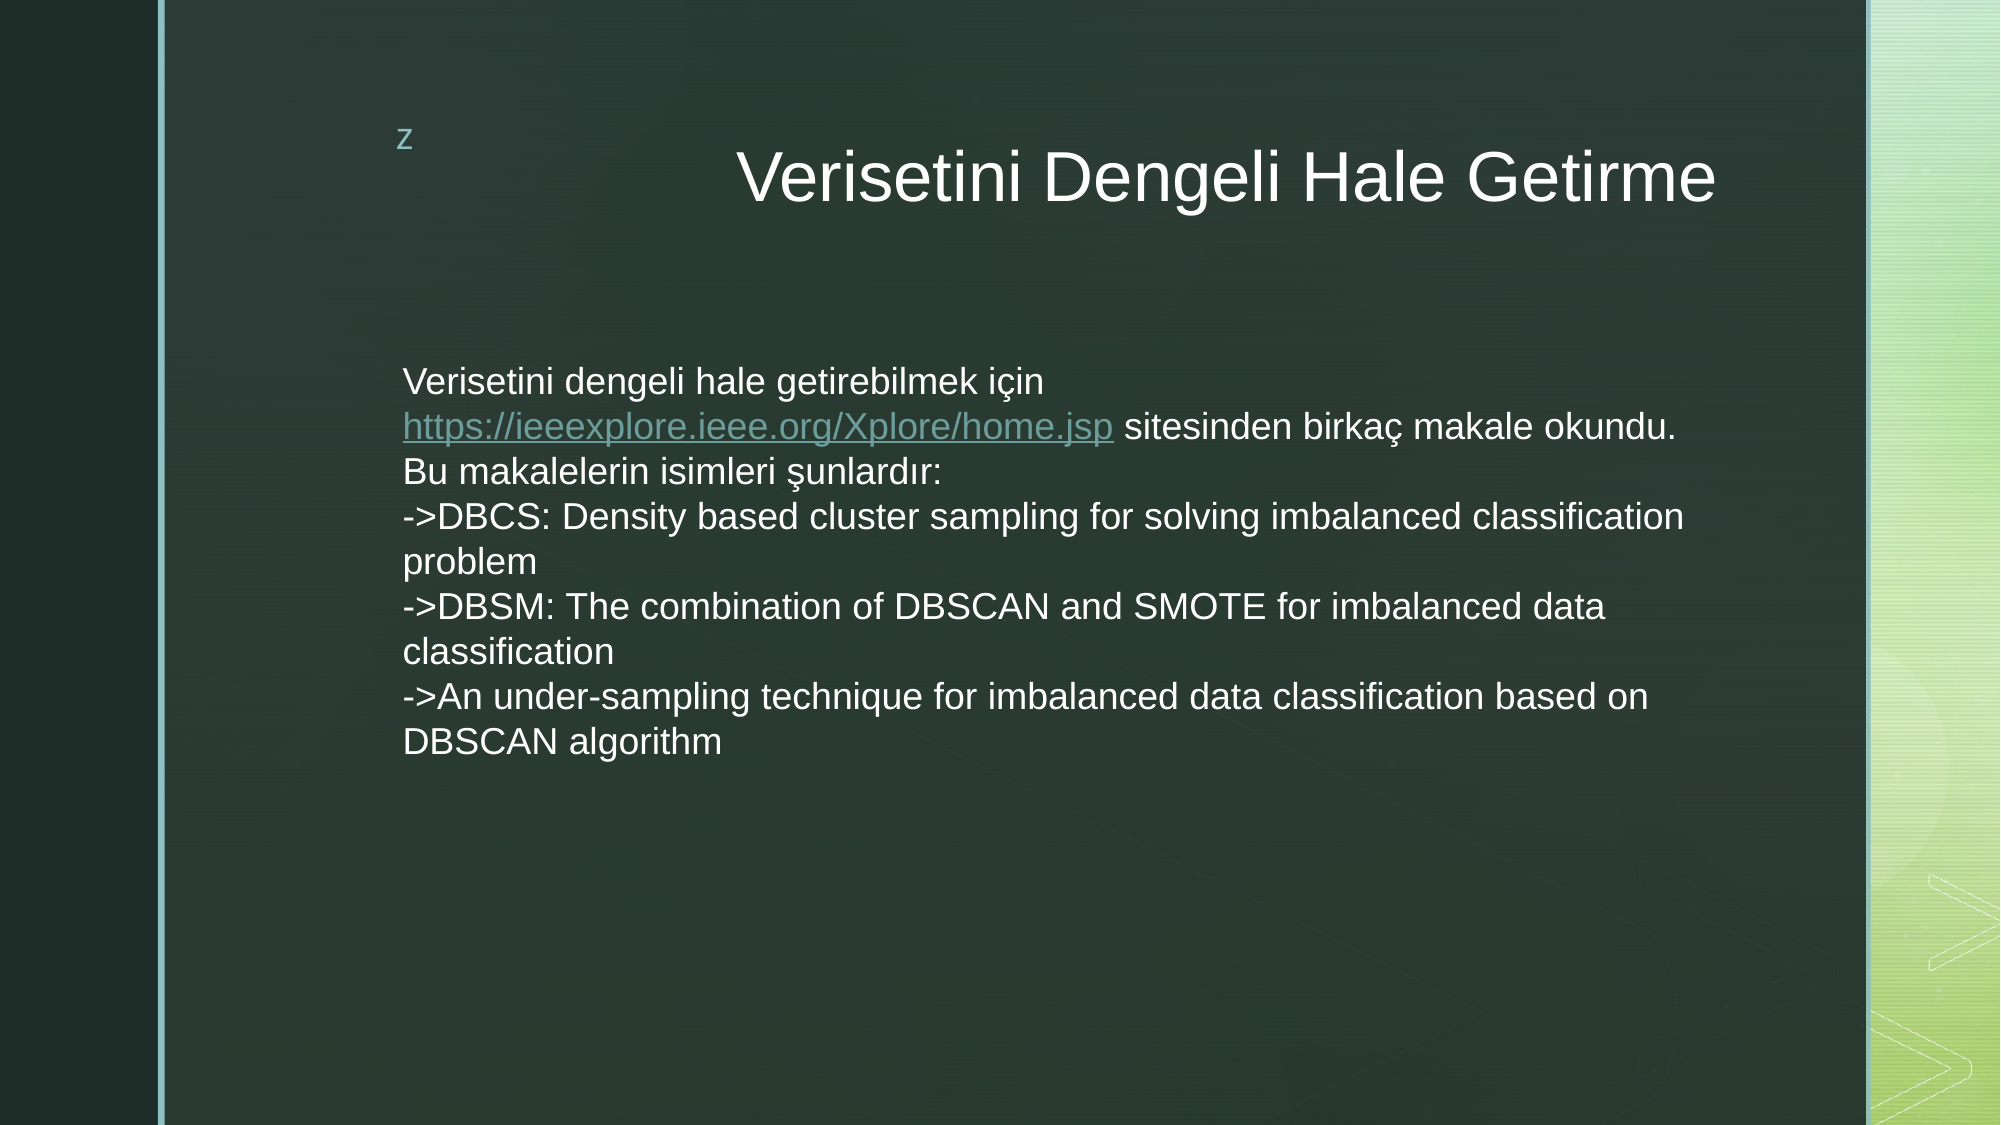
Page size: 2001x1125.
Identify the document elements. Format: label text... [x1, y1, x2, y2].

picture [1871, 0, 2001, 1125]
title Verisetini Dengeli Hale Getirme [428, 132, 1734, 310]
text_box Verisetini dengeli hale getirebilmek için https://ieeexplore.ieee.org/Xplore/home.jsp sitesinden birkaç makale okundu. Bu makalelerin isimleri şunlardır: ->DBCS: Density based cluster sampling for solving imbalanced classification problem ->DBSM: The combination of DBSCAN and SMOTE for imbalanced data classification ->An under-sampling technique for imbalanced data classification based on DBSCAN algorithm [387, 349, 1734, 769]
